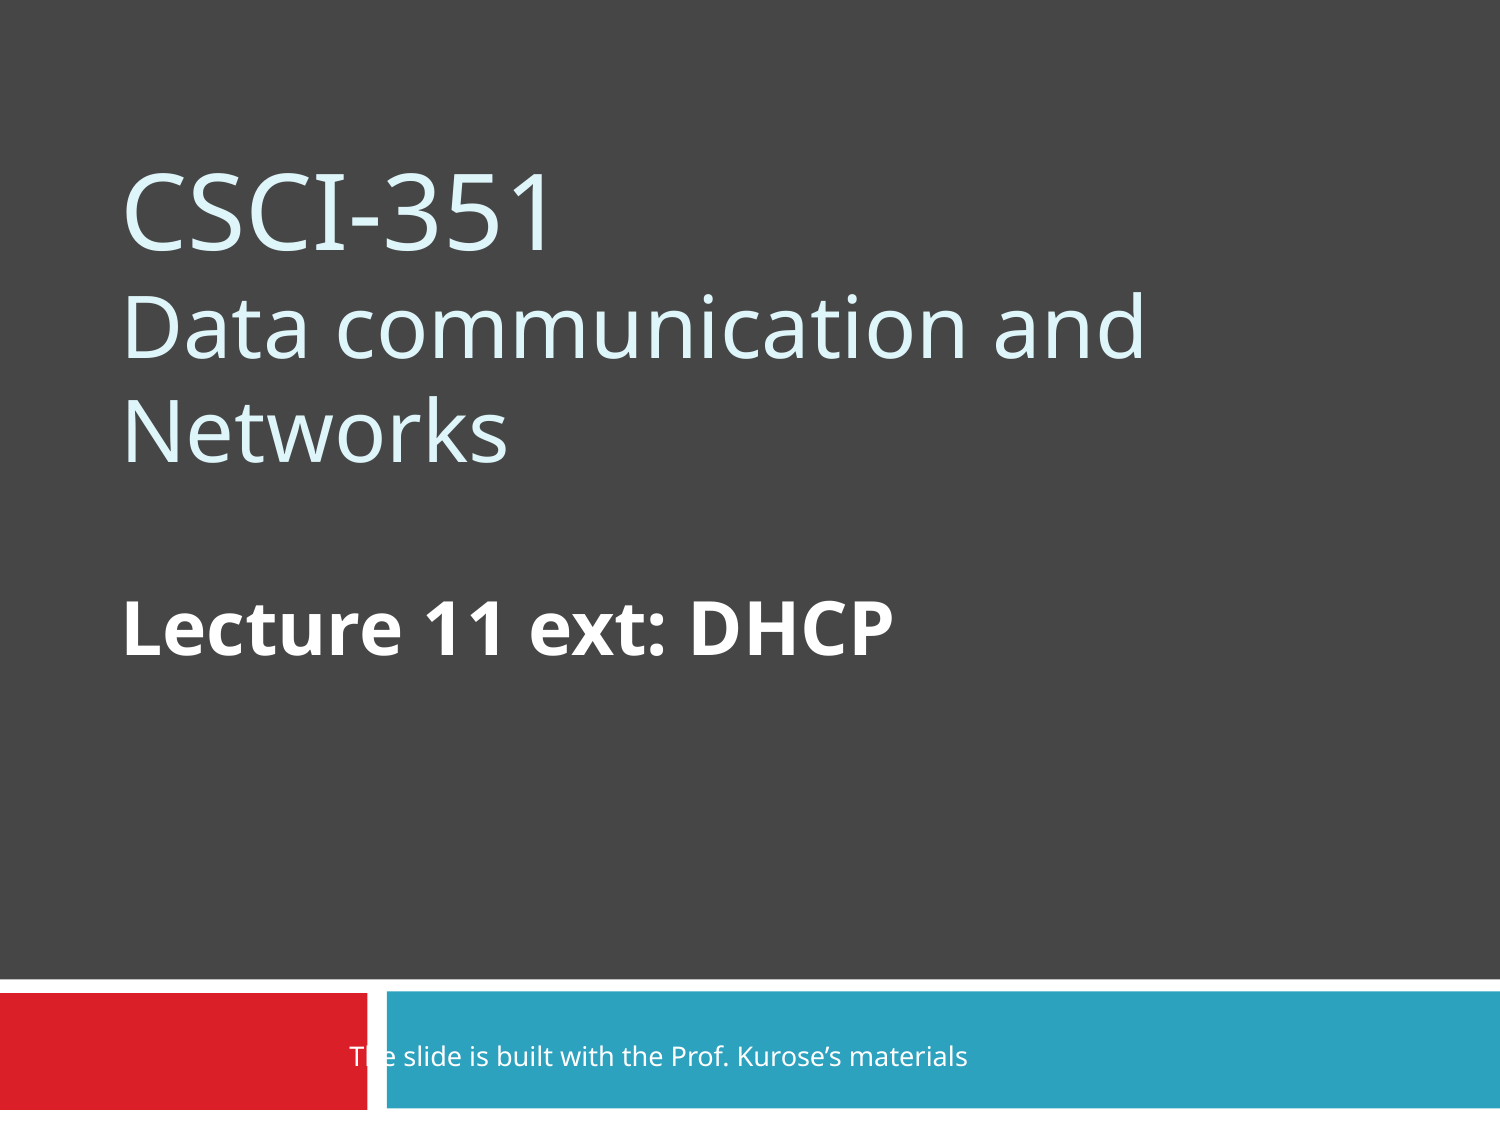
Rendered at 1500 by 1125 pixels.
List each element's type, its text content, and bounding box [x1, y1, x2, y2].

title CSCI-351 Data communication and Networks [111, 186, 1327, 488]
text_box The slide is built with the Prof. Kurose’s materials [341, 1032, 976, 1080]
text_box Lecture 11 ext: DHCP [112, 573, 1424, 924]
